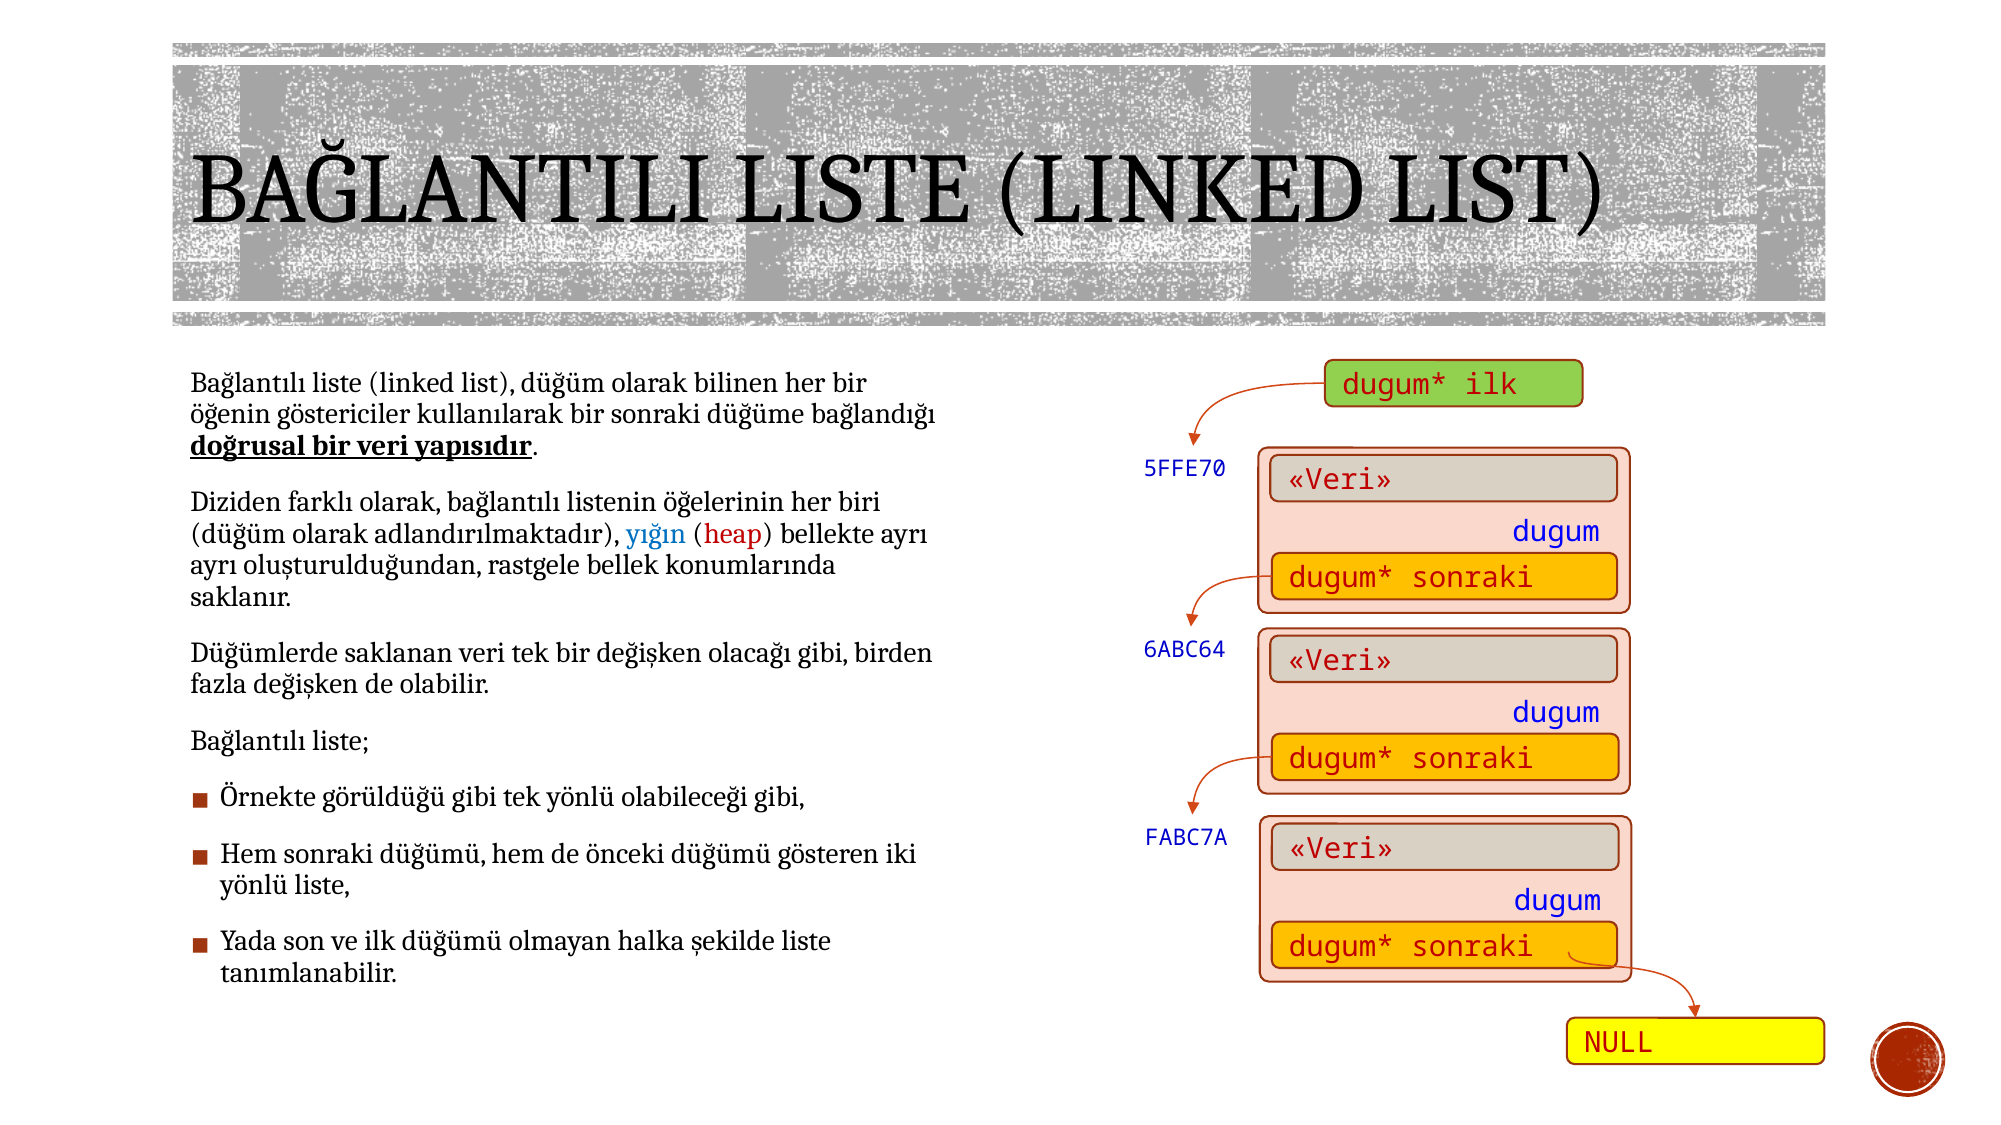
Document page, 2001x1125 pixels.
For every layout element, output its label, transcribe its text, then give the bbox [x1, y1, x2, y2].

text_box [1128, 359, 1825, 1065]
picture [1870, 1021, 1946, 1097]
title BAĞLANTILI LISTE (LINKED LIST) [175, 79, 1826, 301]
list Bağlantılı liste (linked list), düğüm olarak bilinen her bir öğenin göstericiler kullanılarak bir sonraki düğüme bağlandığı doğrusal bir veri yapısıdır. Diziden farklı olarak, bağlantılı listenin öğelerinin her biri (düğüm olarak adlandırılmaktadır), yığın (heap) bellekte ayrı ayrı oluşturulduğundan, rastgele bellek konumlarında saklanır. Düğümlerde saklanan veri tek bir değişken olacağı gibi, birden fazla değişken de olabilir. Bağlantılı liste; Örnekte görüldüğü gibi tek yönlü olabileceği gibi, Hem sonraki düğümü, hem de önceki düğümü gösteren iki yönlü liste, Yada son ve ilk düğümü olmayan halka şekilde liste tanımlanabilir. [175, 360, 956, 1013]
